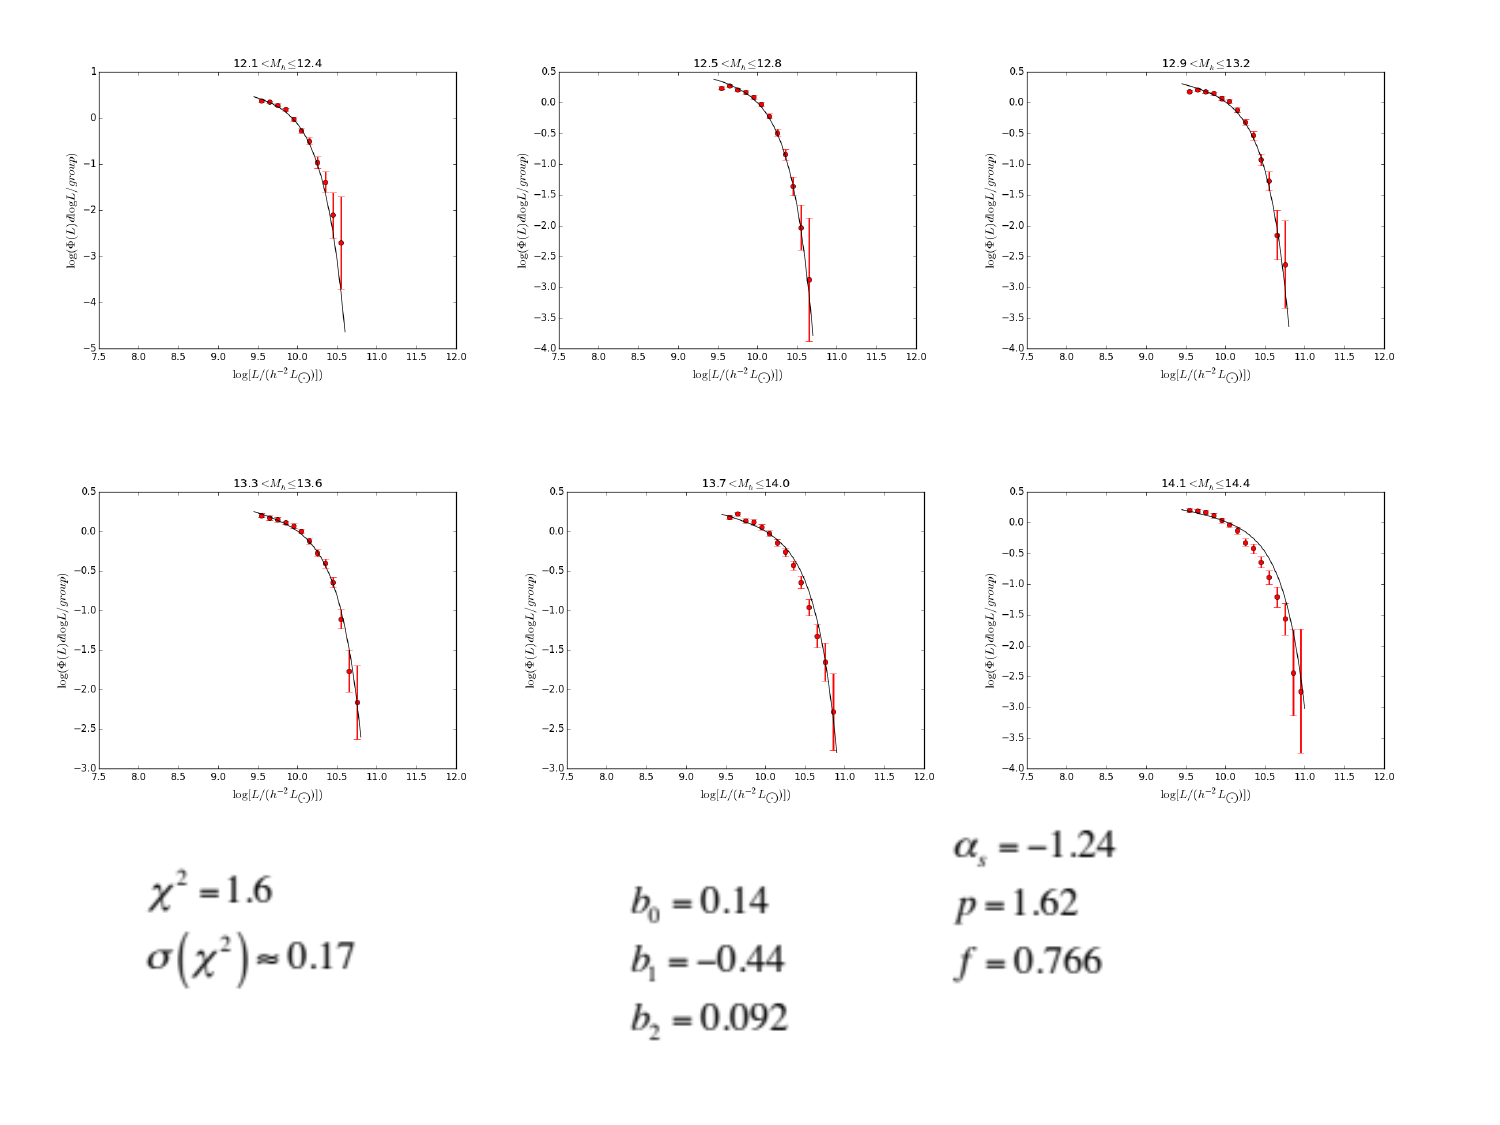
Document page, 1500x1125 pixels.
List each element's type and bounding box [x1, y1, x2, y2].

text_box [626, 875, 833, 1043]
picture [969, 37, 1431, 383]
text_box [948, 818, 1121, 986]
picture [509, 457, 1431, 803]
picture [41, 457, 502, 803]
picture [41, 37, 962, 383]
text_box [142, 859, 358, 1043]
